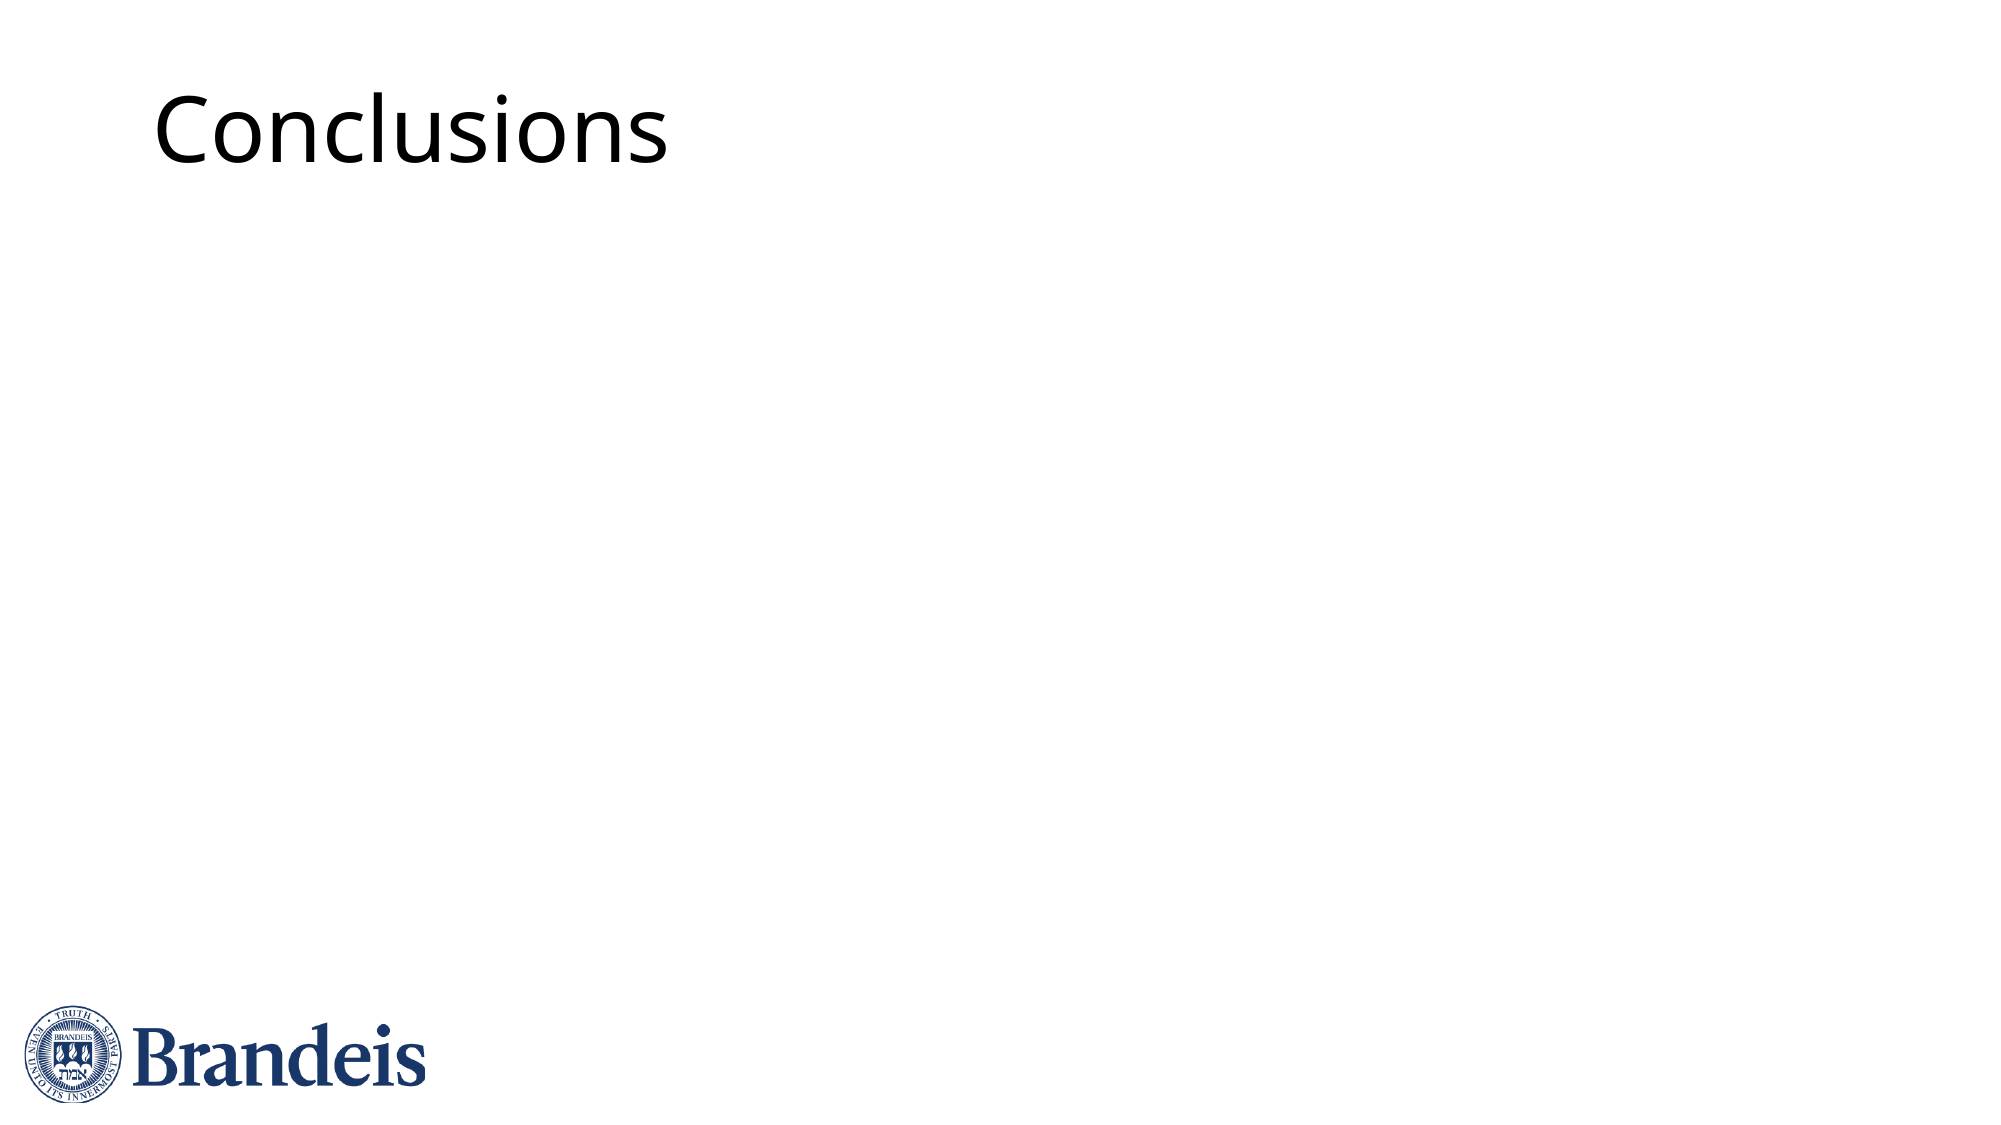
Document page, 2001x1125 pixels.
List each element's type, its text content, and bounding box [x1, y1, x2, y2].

title Conclusions [137, 59, 1863, 207]
